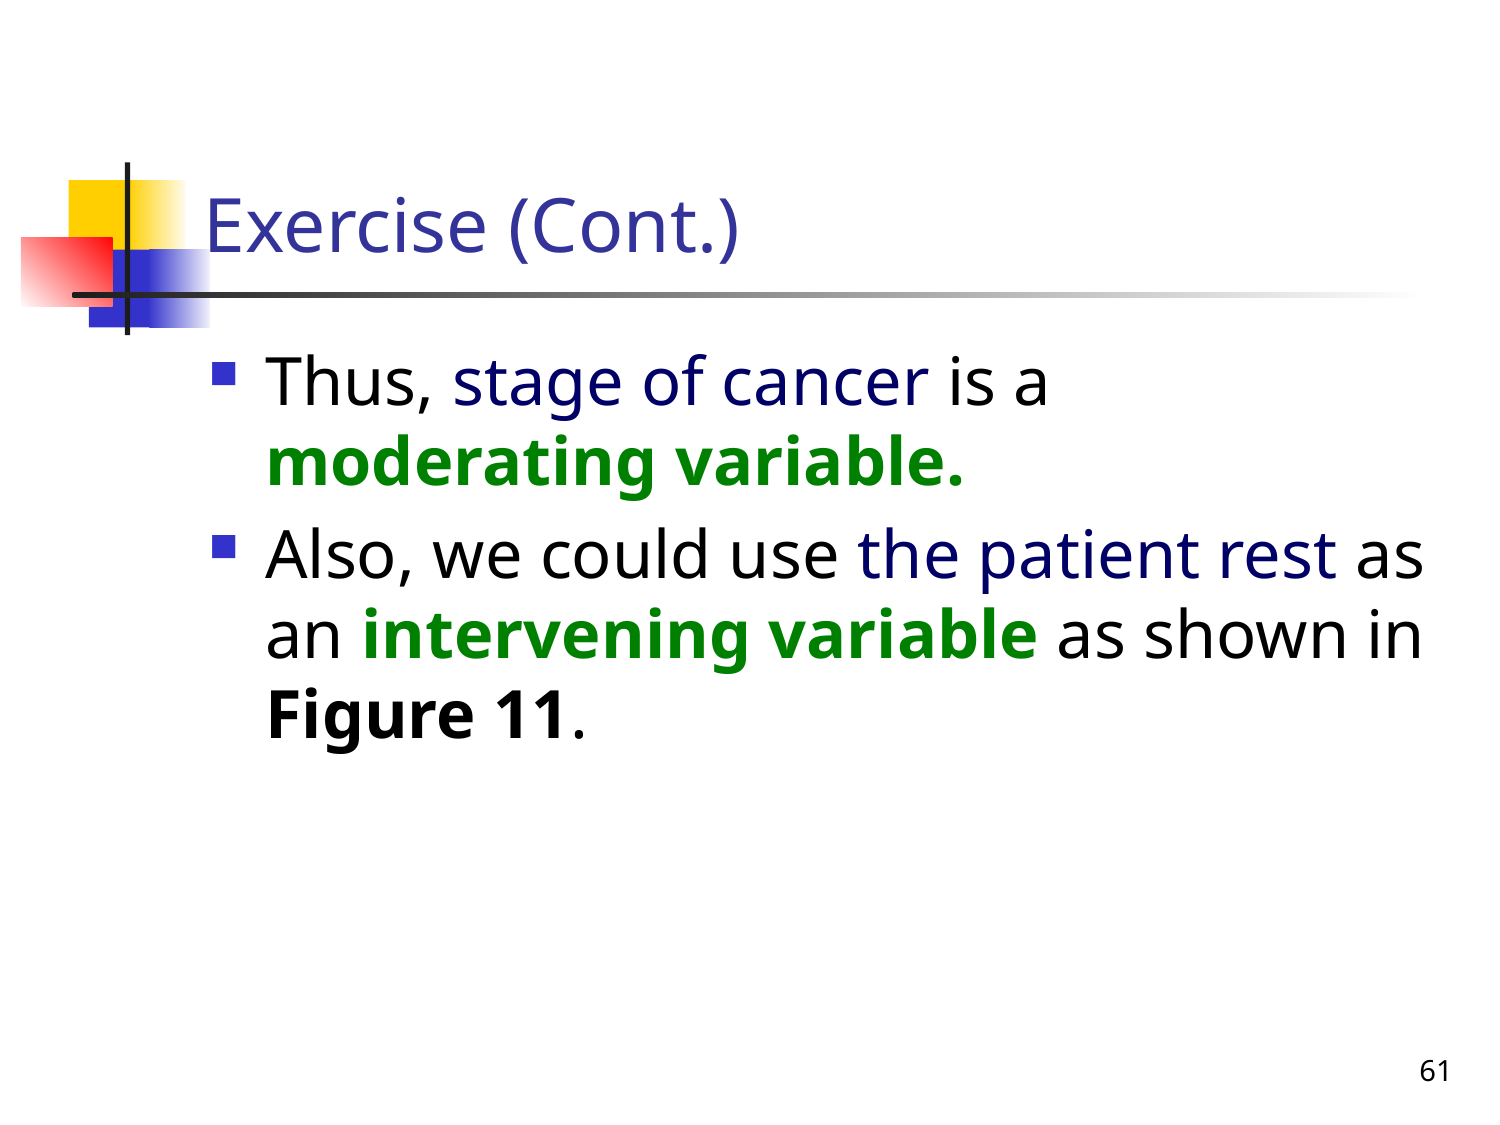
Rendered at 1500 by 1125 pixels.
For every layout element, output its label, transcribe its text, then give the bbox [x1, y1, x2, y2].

list Thus, stage of cancer is a moderating variable. Also, we could use the patient rest as an intervening variable as shown in Figure 11. [193, 331, 1469, 1006]
title Exercise (Cont.) [188, 35, 1468, 275]
slide_number 61 [1154, 1023, 1468, 1100]
